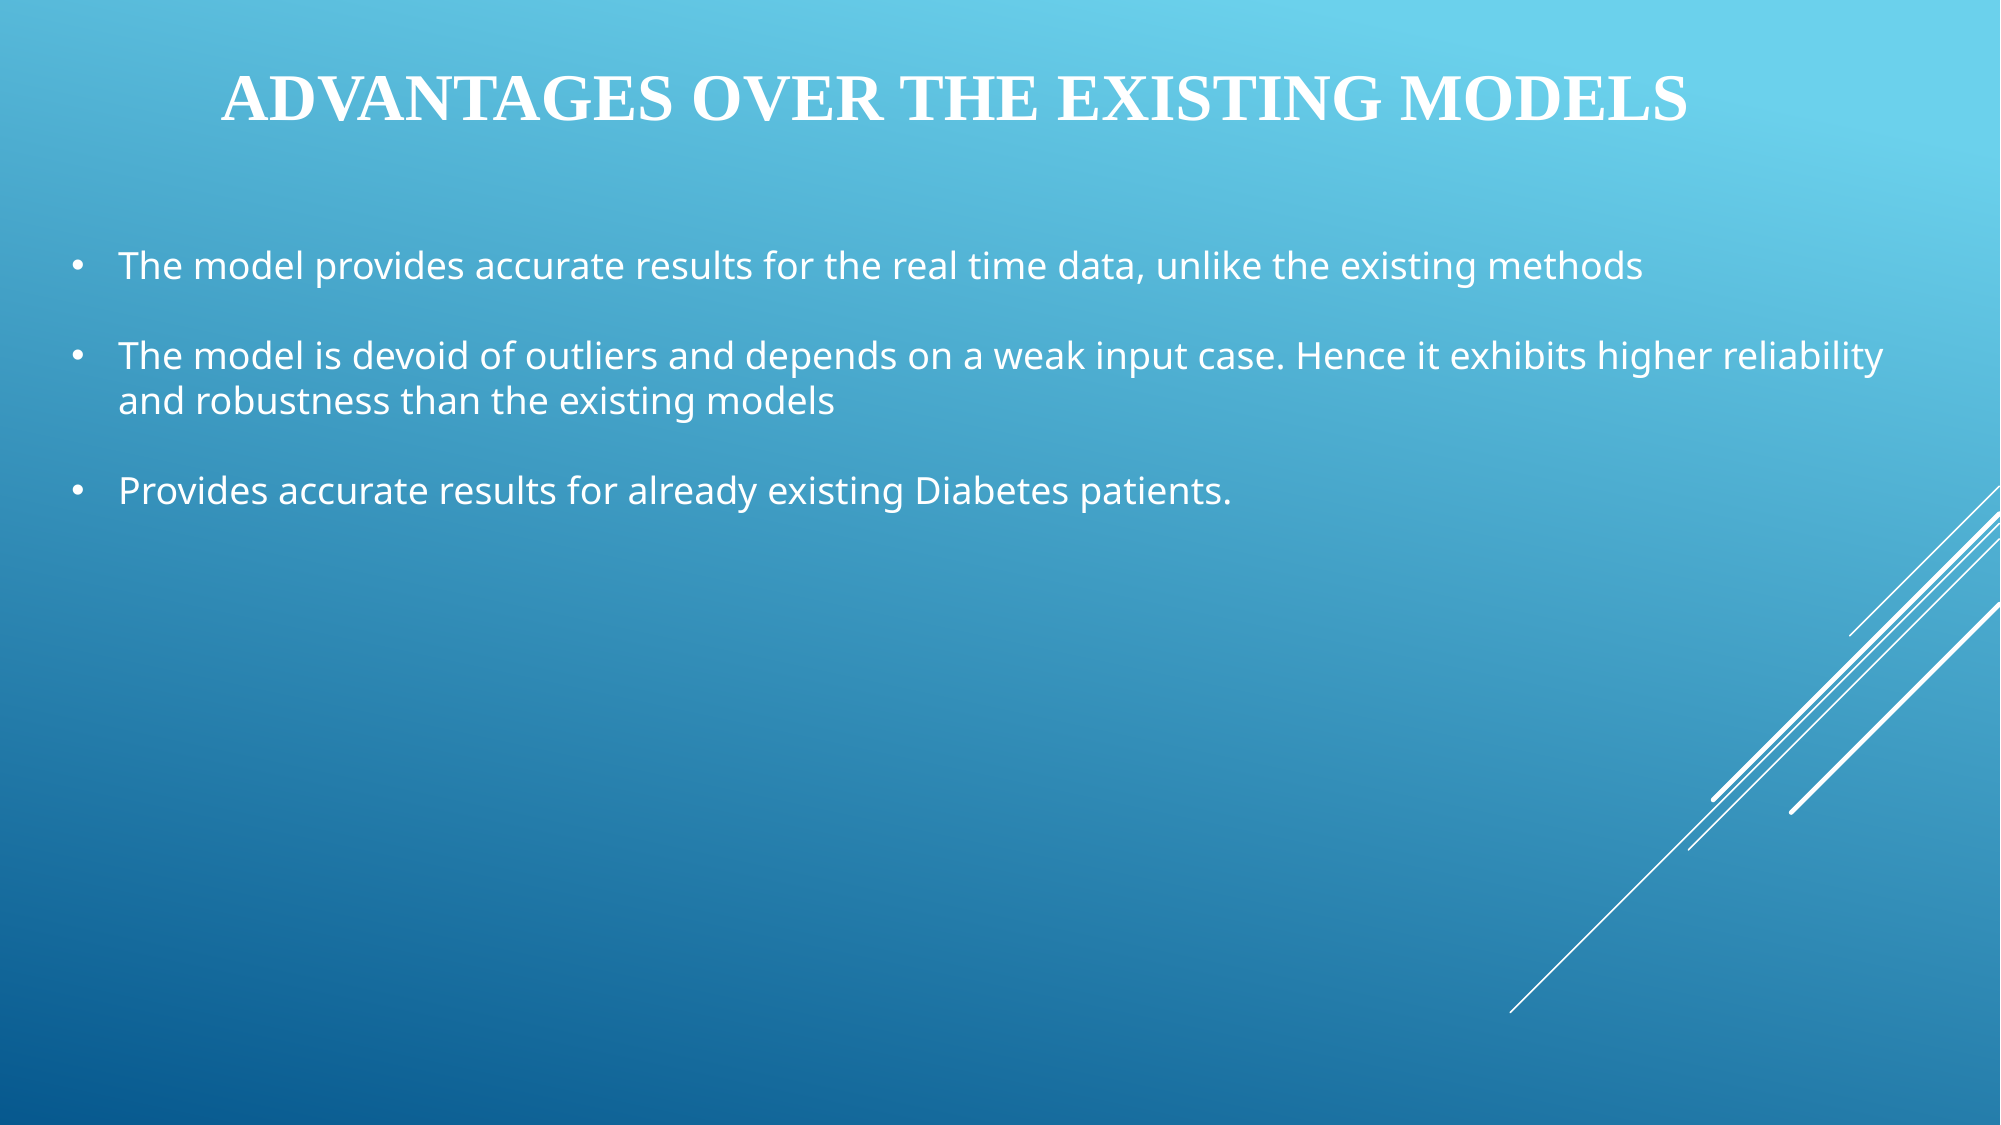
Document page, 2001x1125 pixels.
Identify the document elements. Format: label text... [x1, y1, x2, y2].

text_box ADVANTAGES OVER THE EXISTING MODELS [0, 46, 1933, 141]
text_box The model provides accurate results for the real time data, unlike the existing methods The model is devoid of outliers and depends on a weak input case. Hence it exhibits higher reliability and robustness than the existing models Provides accurate results for already existing Diabetes patients. [56, 234, 1933, 565]
